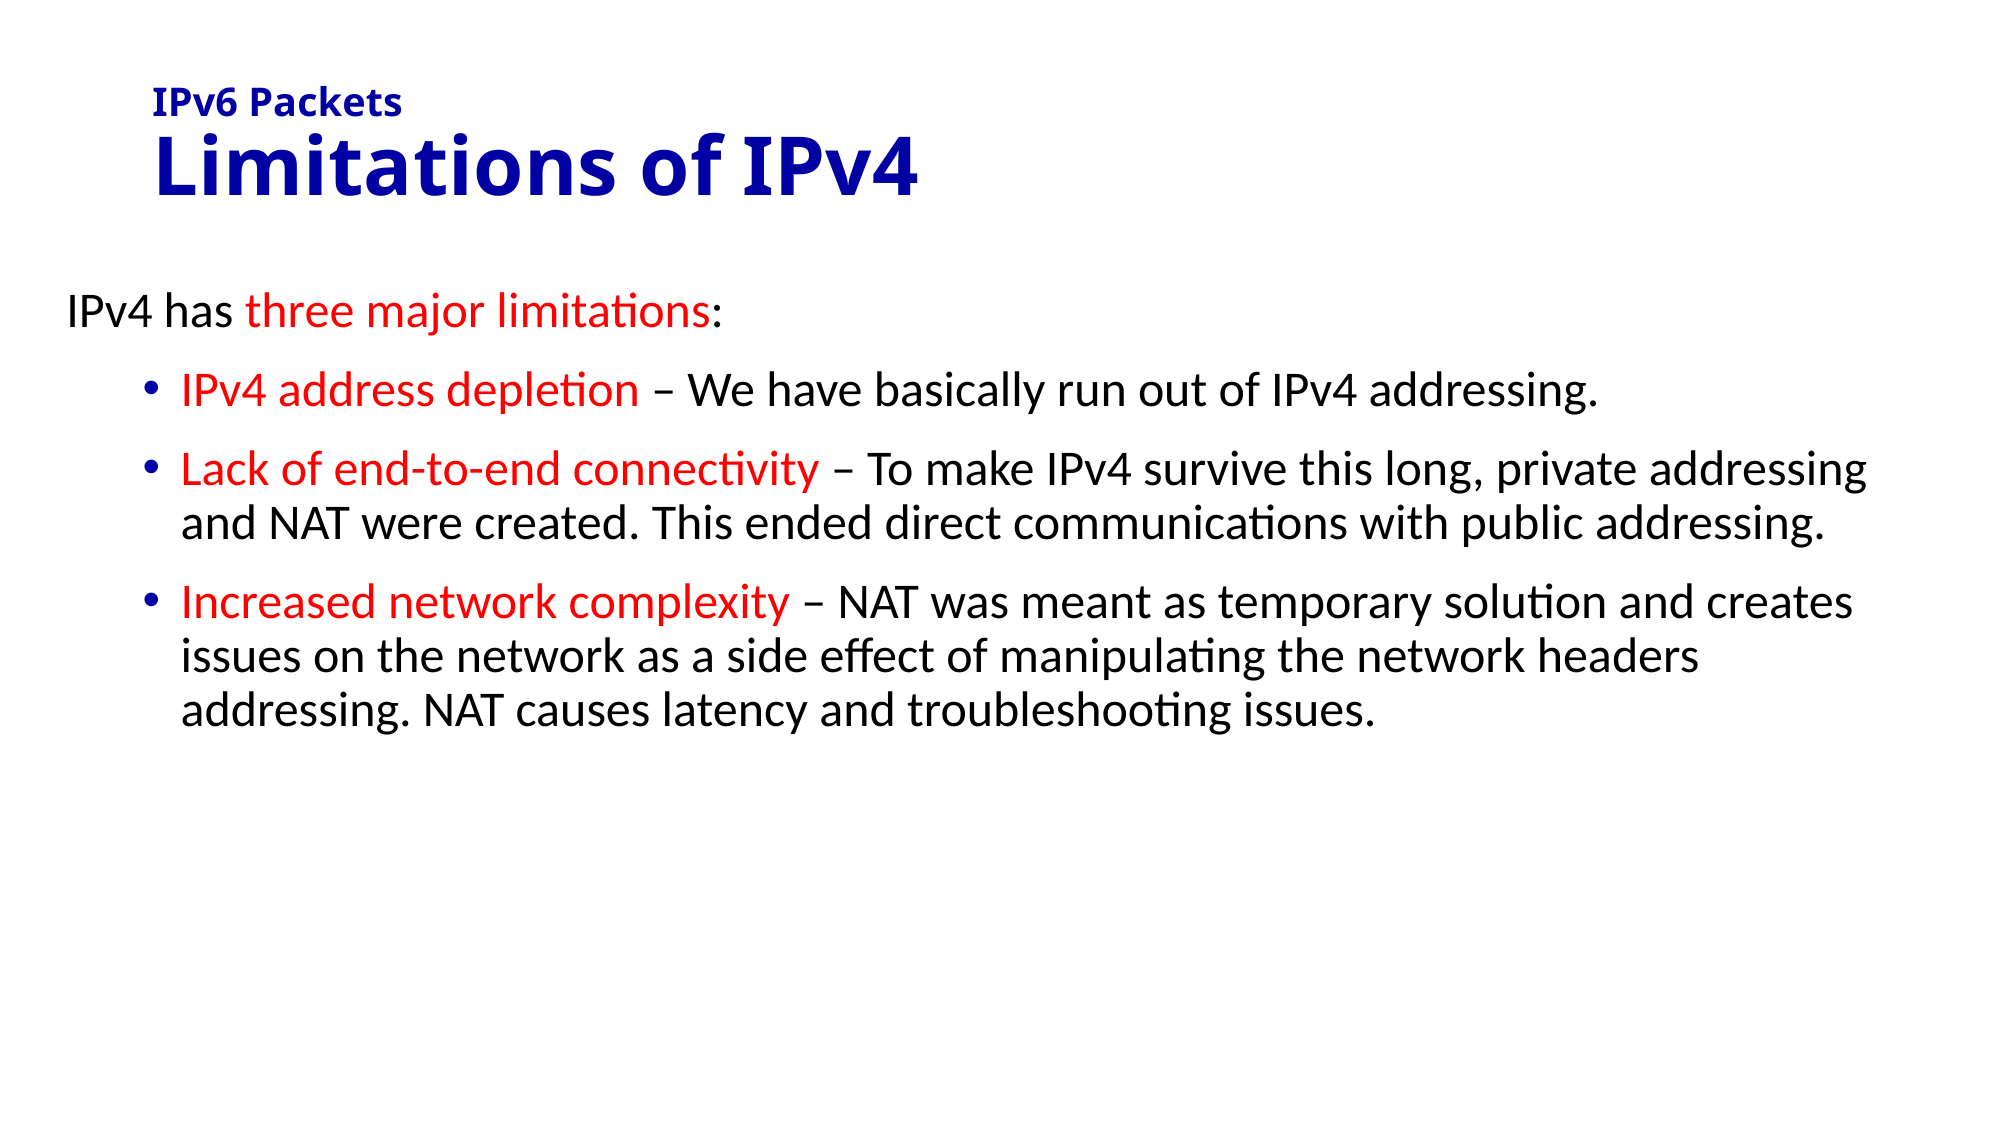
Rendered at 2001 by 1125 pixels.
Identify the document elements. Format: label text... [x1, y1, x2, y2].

list IPv4 has three major limitations: IPv4 address depletion – We have basically run out of IPv4 addressing. Lack of end-to-end connectivity – To make IPv4 survive this long, private addressing and NAT were created. This ended direct communications with public addressing. Increased network complexity – NAT was meant as temporary solution and creates issues on the network as a side effect of manipulating the network headers addressing. NAT causes latency and troubleshooting issues. [51, 276, 1949, 799]
title IPv6 Packets Limitations of IPv4 [137, 74, 1863, 221]
